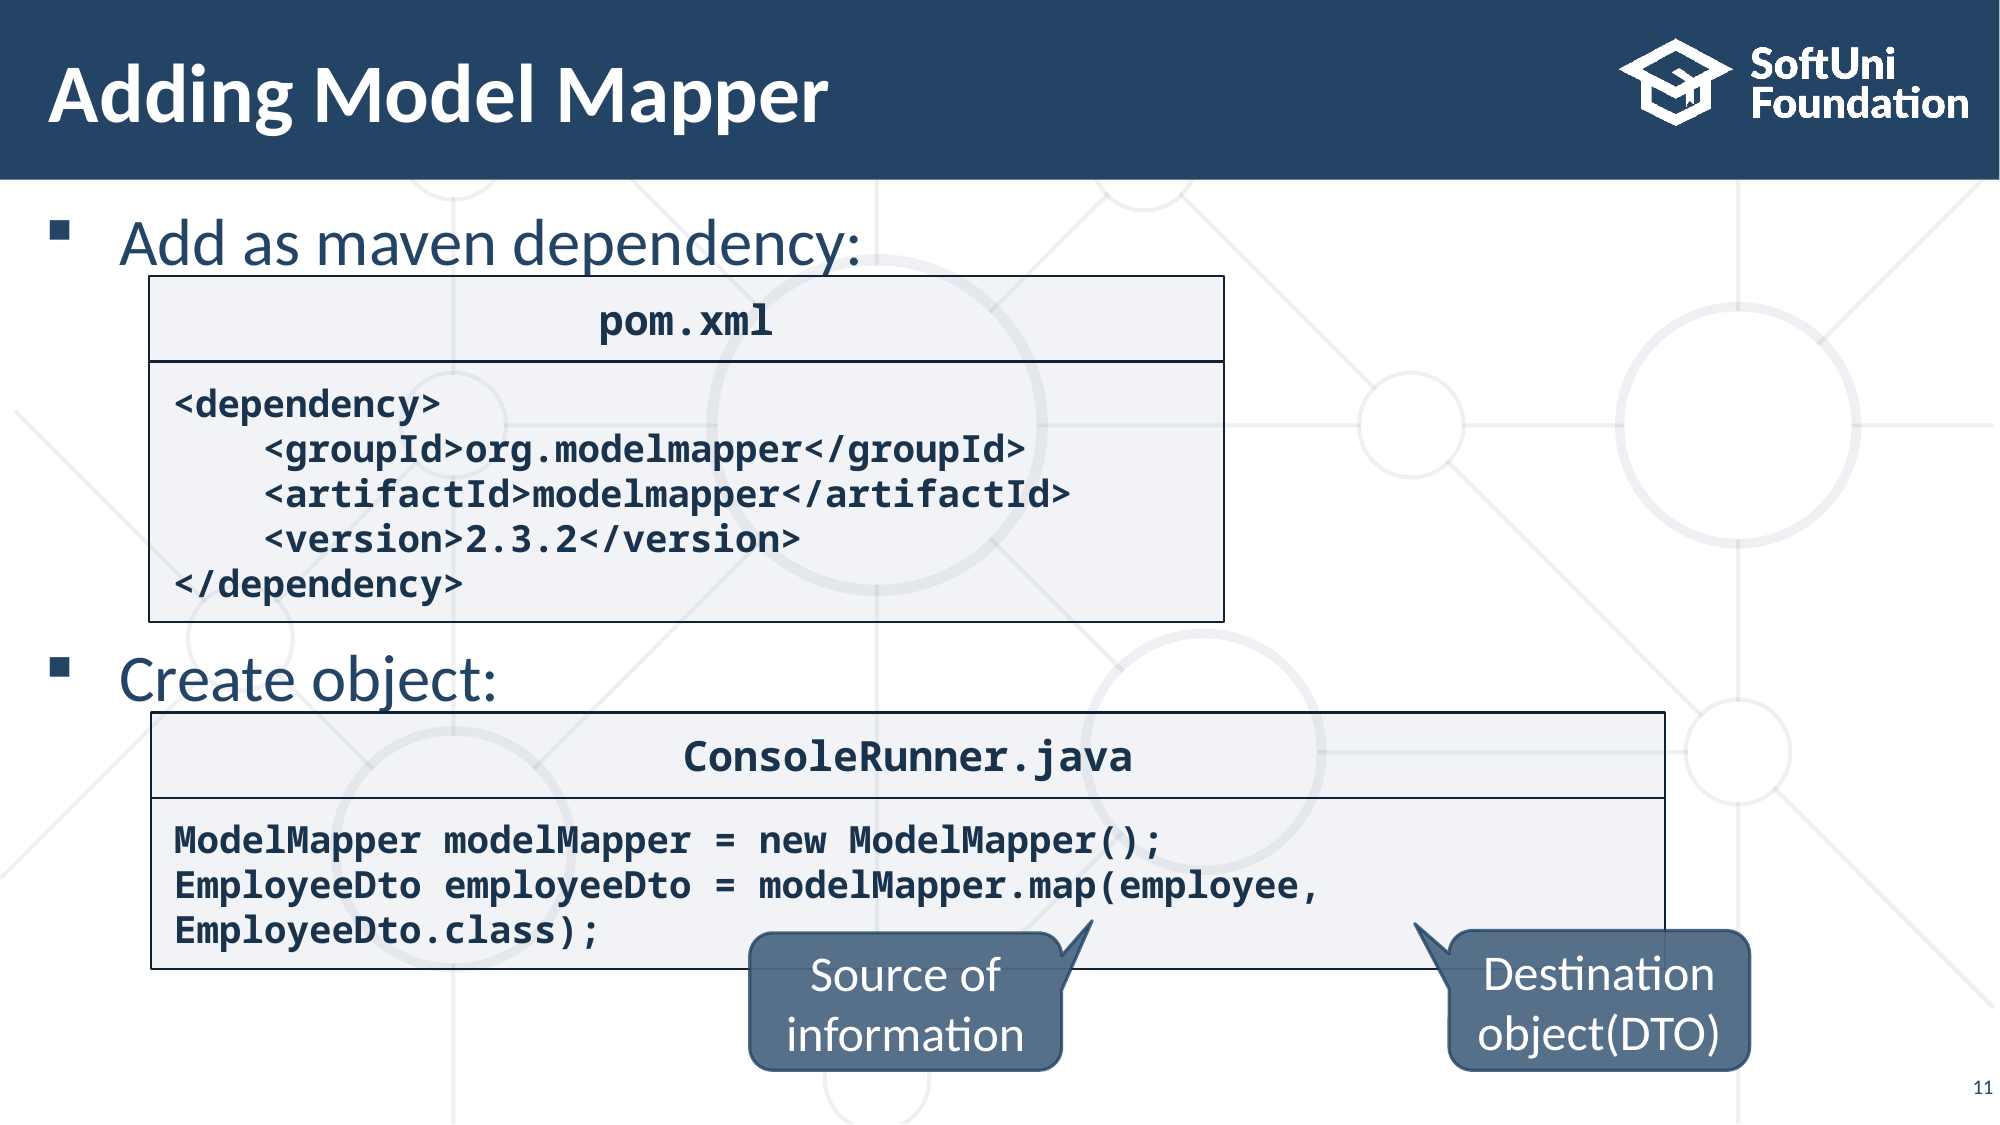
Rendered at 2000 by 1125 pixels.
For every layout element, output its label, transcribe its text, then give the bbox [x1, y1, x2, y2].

title Adding Model Mapper [31, 16, 1591, 162]
text_box Destination object(DTO) [1412, 922, 1752, 1073]
slide_number 11 [1929, 1070, 2000, 1103]
text_box ConsoleRunner.java [150, 712, 1666, 798]
list Add as maven dependency: Create object: [26, 188, 1964, 1103]
text_box Source of information [747, 918, 1095, 1073]
picture [1618, 38, 1968, 126]
text_box ModelMapper modelMapper = new ModelMapper(); EmployeeDto employeeDto = modelMapper.map(employee, EmployeeDto.class); [150, 798, 1666, 969]
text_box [148, 275, 1225, 626]
